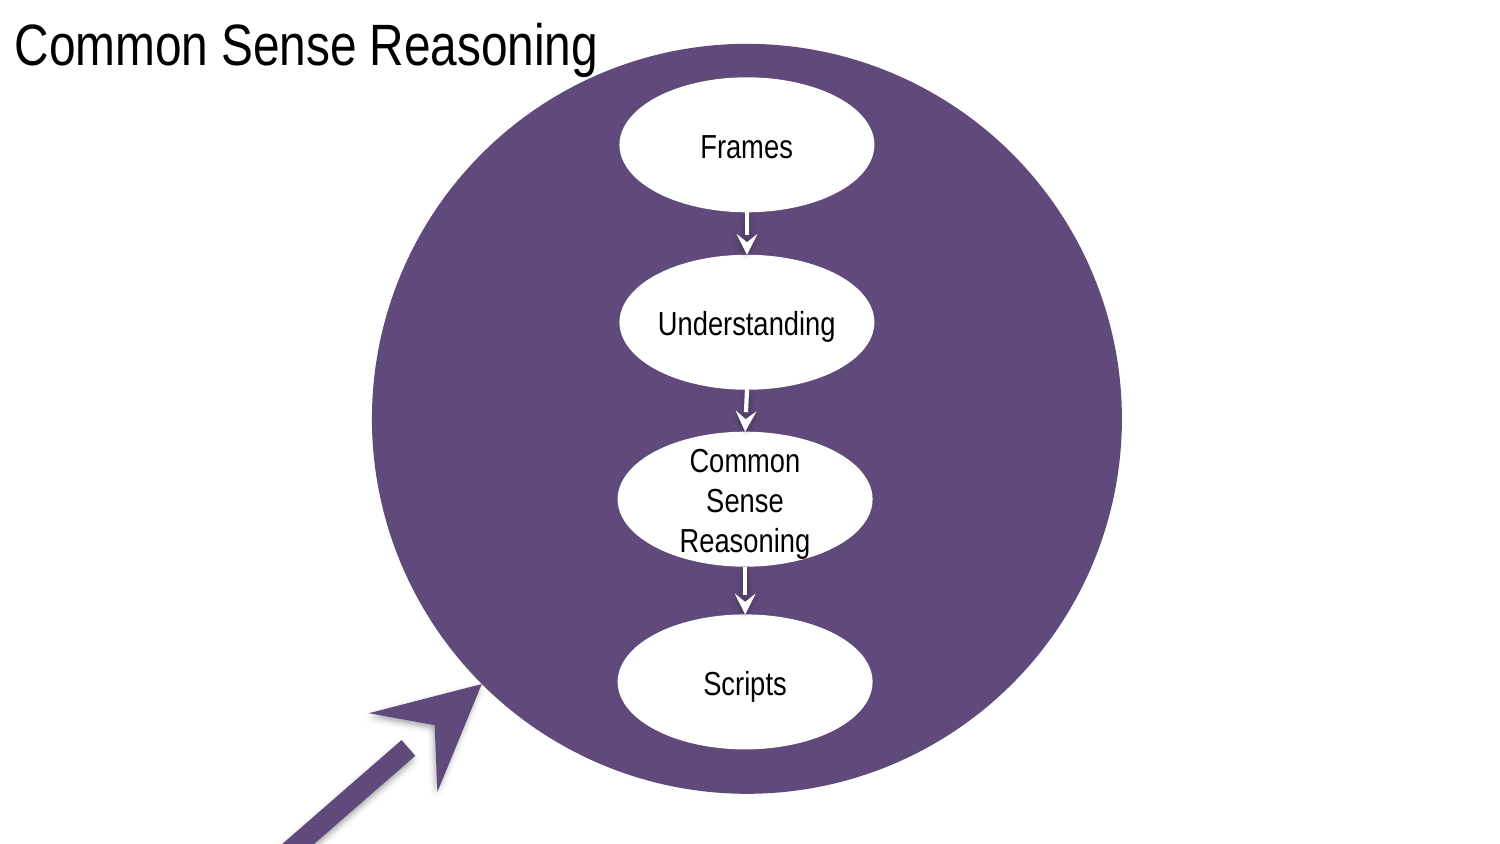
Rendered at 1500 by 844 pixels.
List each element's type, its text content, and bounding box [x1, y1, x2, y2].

text_box Common Sense Reasoning [0, 0, 643, 85]
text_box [744, 389, 748, 433]
text_box Common Sense Reasoning [615, 429, 875, 569]
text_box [283, 683, 483, 844]
text_box [369, 41, 1125, 796]
text_box Understanding [617, 252, 877, 392]
text_box Scripts [615, 612, 875, 752]
text_box Frames [617, 75, 877, 215]
